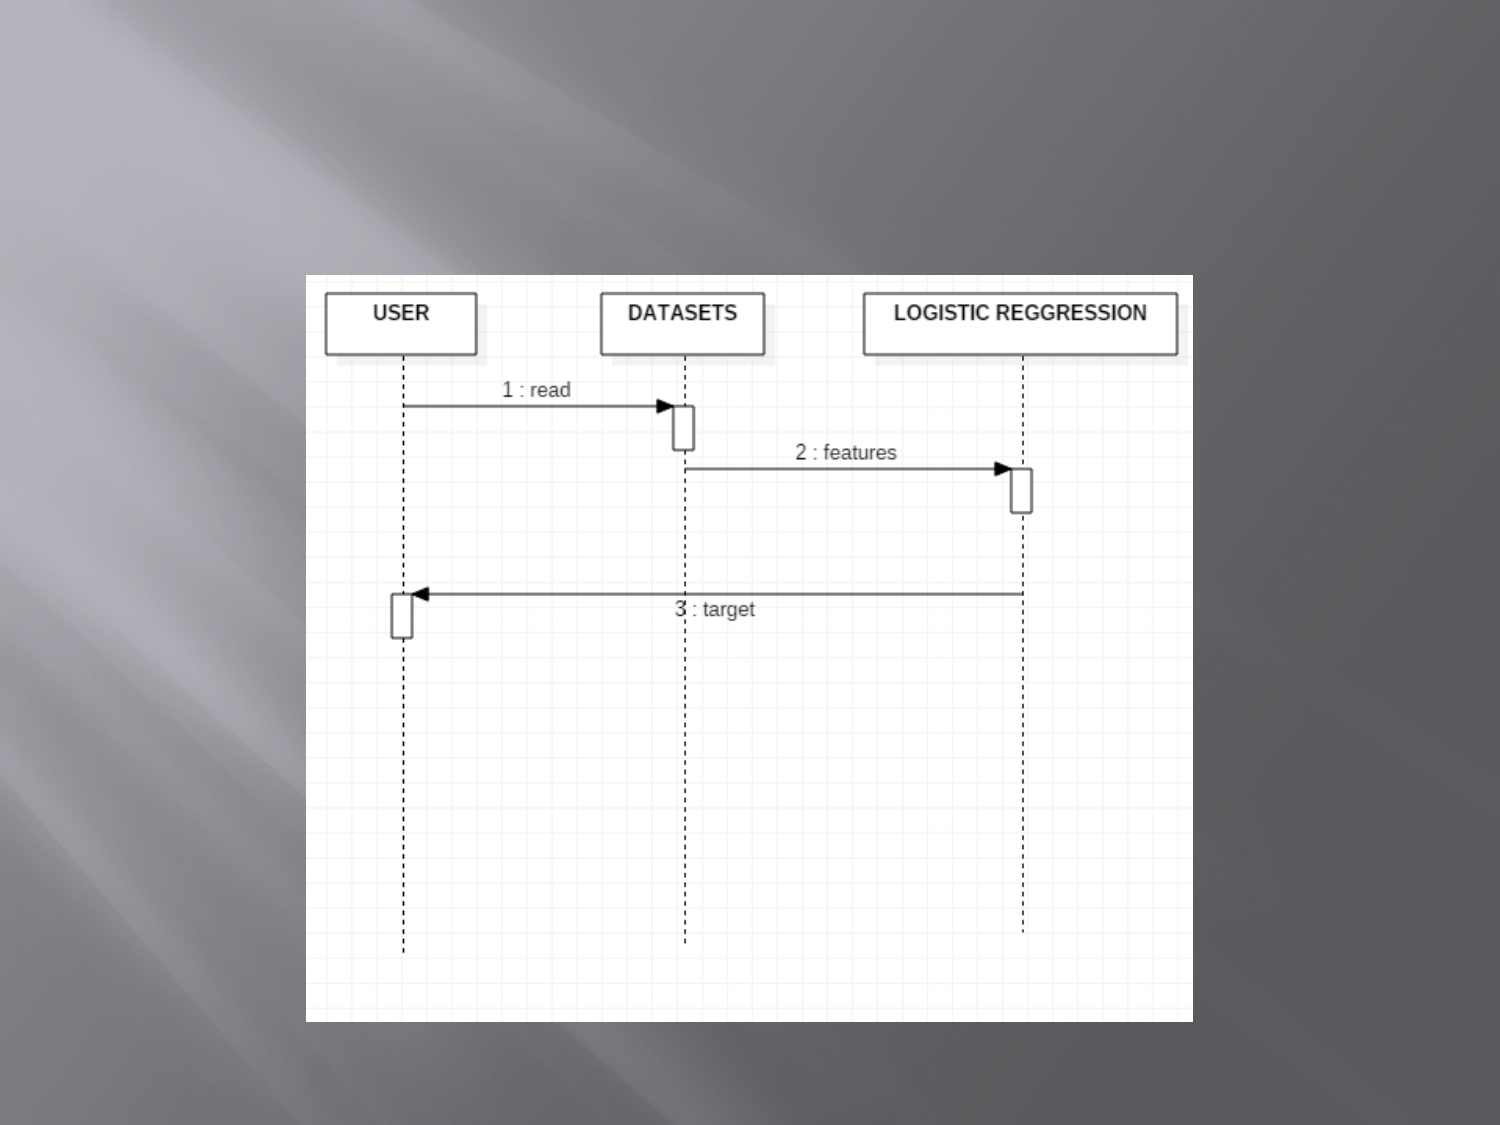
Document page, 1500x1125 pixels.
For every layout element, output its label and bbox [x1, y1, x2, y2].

list [306, 275, 1194, 1022]
